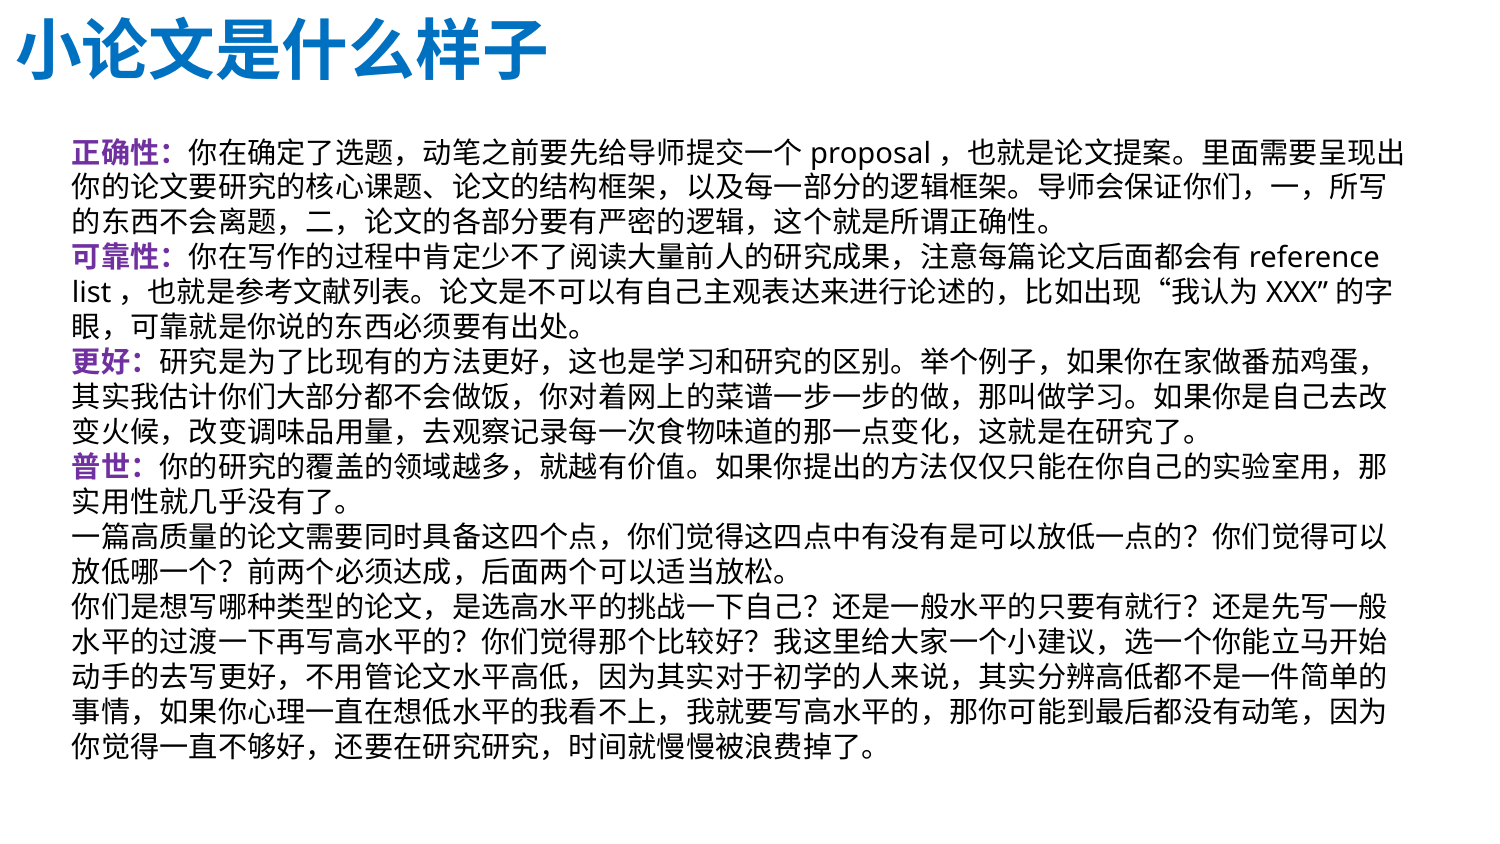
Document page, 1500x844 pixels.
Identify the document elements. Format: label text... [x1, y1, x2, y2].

text_box 小论文是什么样子 [0, 0, 1500, 95]
text_box 正确性：你在确定了选题，动笔之前要先给导师提交一个proposal，也就是论文提案。里面需要呈现出你的论文要研究的核心课题、论文的结构框架，以及每一部分的逻辑框架。导师会保证你们，一，所写的东西不会离题，二，论文的各部分要有严密的逻辑，这个就是所谓正确性。 可靠性：你在写作的过程中肯定少不了阅读大量前人的研究成果，注意每篇论文后面都会有reference list，也就是参考文献列表。论文是不可以有自己主观表达来进行论述的，比如出现“我认为XXX”的字眼，可靠就是你说的东西必须要有出处。 更好：研究是为了比现有的方法更好，这也是学习和研究的区别。举个例子，如果你在家做番茄鸡蛋，其实我估计你们大部分都不会做饭，你对着网上的菜谱一步一步的做，那叫做学习。如果你是自己去改变火候，改变调味品用量，去观察记录每一次食物味道的那一点变化，这就是在研究了。 普世：你的研究的覆盖的领域越多，就越有价值。如果你提出的方法仅仅只能在你自己的实验室用，那实用性就几乎没有了。 一篇高质量的论文需要同时具备这四个点，你们觉得这四点中有没有是可以放低一点的？你们觉得可以放低哪一个？前两个必须达成，后面两个可以适当放松。 你们是想写哪种类型的论文，是选高水平的挑战一下自己？还是一般水平的只要有就行？还是先写一般水平的过渡一下再写高水平的？你们觉得那个比较好？我这里给大家一个小建议，选一个你能立马开始动手的去写更好，不用管论文水平高低，因为其实对于初学的人来说，其实分辨高低都不是一件简单的事情，如果你心理一直在想低水平的我看不上，我就要写高水平的，那你可能到最后都没有动笔，因为你觉得一直不够好，还要在研究研究，时间就慢慢被浪费掉了。 [57, 126, 1424, 771]
